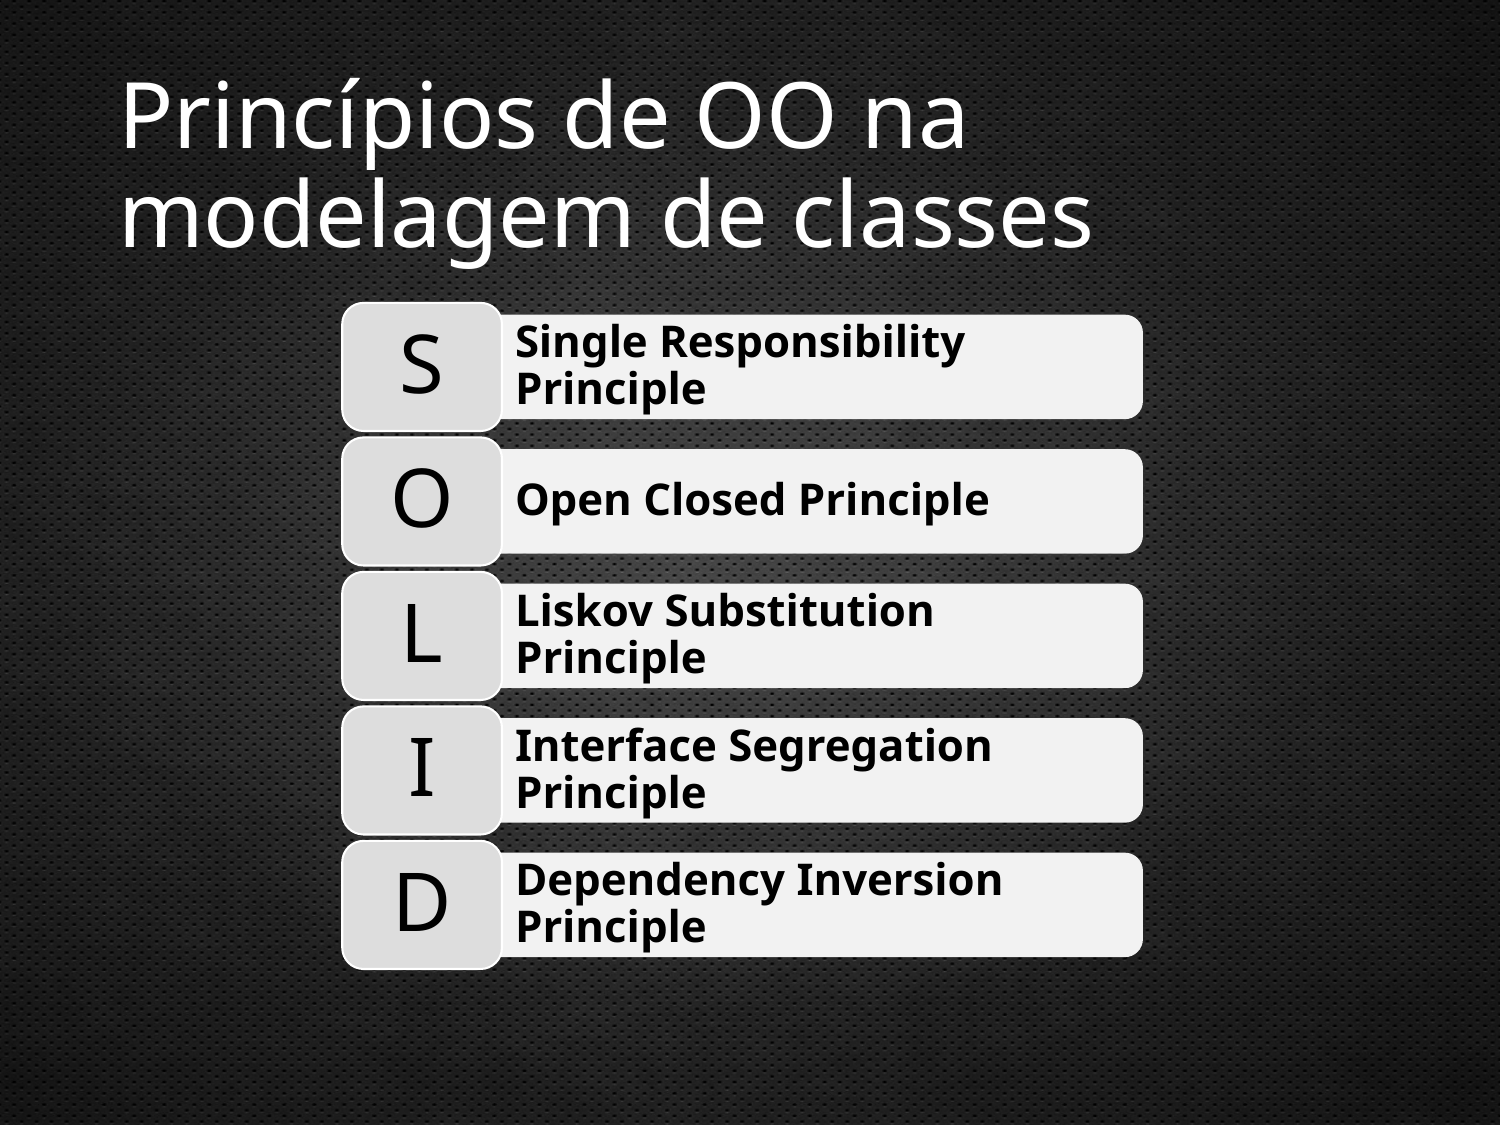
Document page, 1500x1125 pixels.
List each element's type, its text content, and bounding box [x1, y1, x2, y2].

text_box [342, 302, 1142, 969]
title Princípios de OO na modelagem de classes [103, 59, 1397, 278]
picture [0, 0, 1500, 1125]
